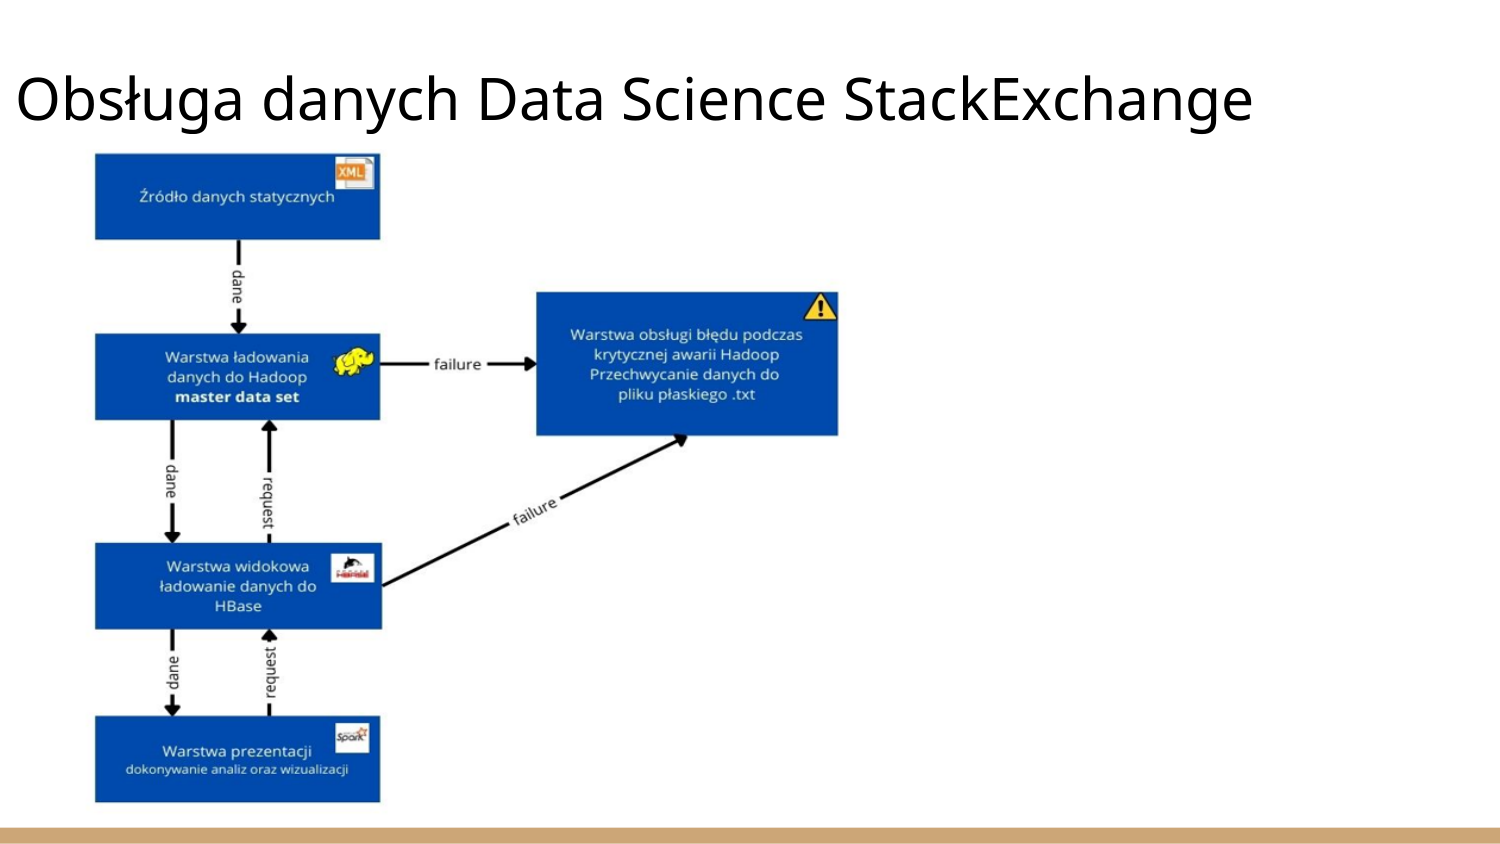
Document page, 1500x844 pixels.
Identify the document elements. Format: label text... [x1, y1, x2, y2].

picture [50, 134, 866, 826]
title Obsługa danych Data Science StackExchange [0, 10, 1398, 148]
